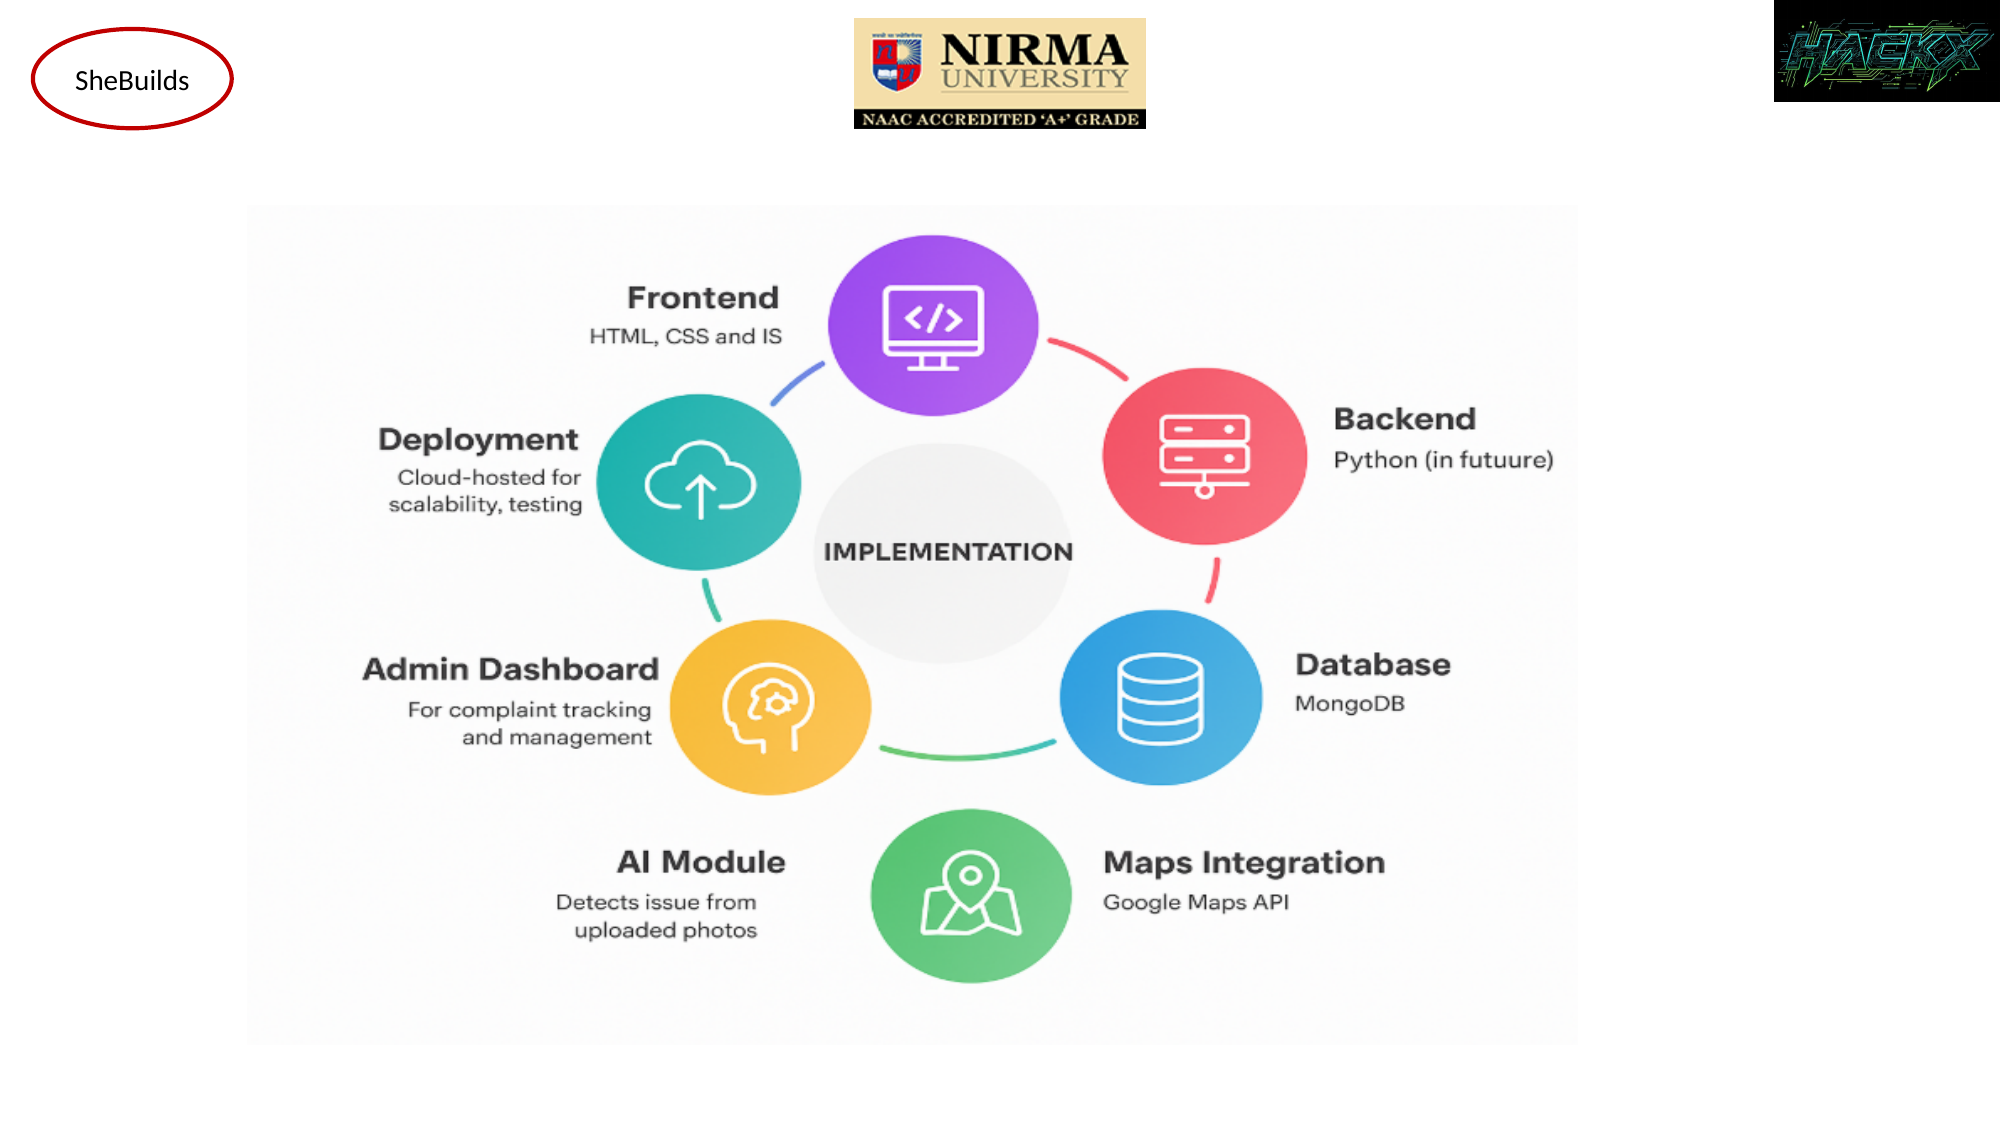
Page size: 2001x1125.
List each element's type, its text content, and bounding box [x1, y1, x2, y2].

picture [1773, 0, 2000, 102]
picture [854, 18, 1146, 129]
text_box SheBuilds [32, 28, 232, 129]
picture [247, 205, 1578, 1045]
